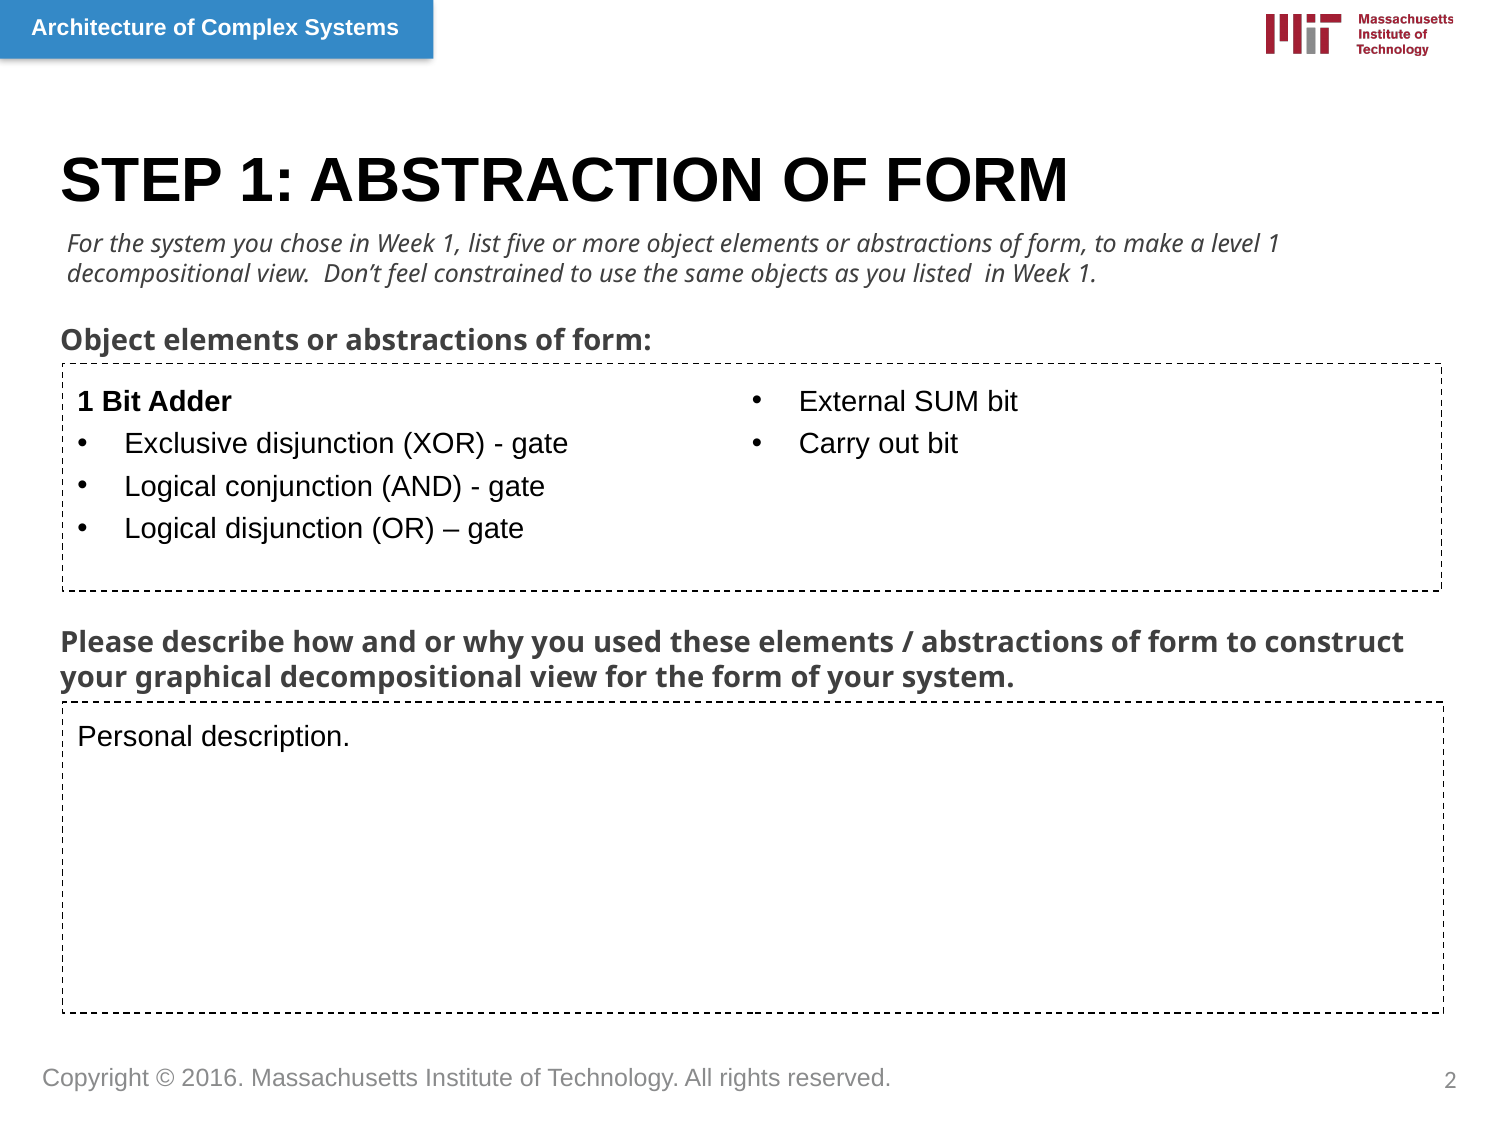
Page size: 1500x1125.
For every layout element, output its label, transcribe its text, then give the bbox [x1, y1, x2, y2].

list Personal description. [62, 701, 1442, 1013]
text_box For the system you chose in Week 1, list five or more object elements or abstractions of form, to make a level 1 decompositional view. Don’t feel constrained to use the same objects as you listed in Week 1. [51, 219, 1378, 339]
text_box Object elements or abstractions of form: [45, 313, 1457, 353]
list 1 Bit Adder Exclusive disjunction (XOR) - gate Logical conjunction (AND) - gate Logical disjunction (OR) – gate External SUM bit Carry out bit [62, 367, 1442, 592]
text_box [62, 363, 1442, 367]
text_box STEP 1: ABSTRACTION OF FORM [45, 131, 1500, 219]
slide_number 2 [1121, 1055, 1472, 1116]
text_box Please describe how and or why you used these elements / abstractions of form to construct your graphical decompositional view for the form of your system. [45, 615, 1457, 702]
picture [1266, 14, 1454, 56]
